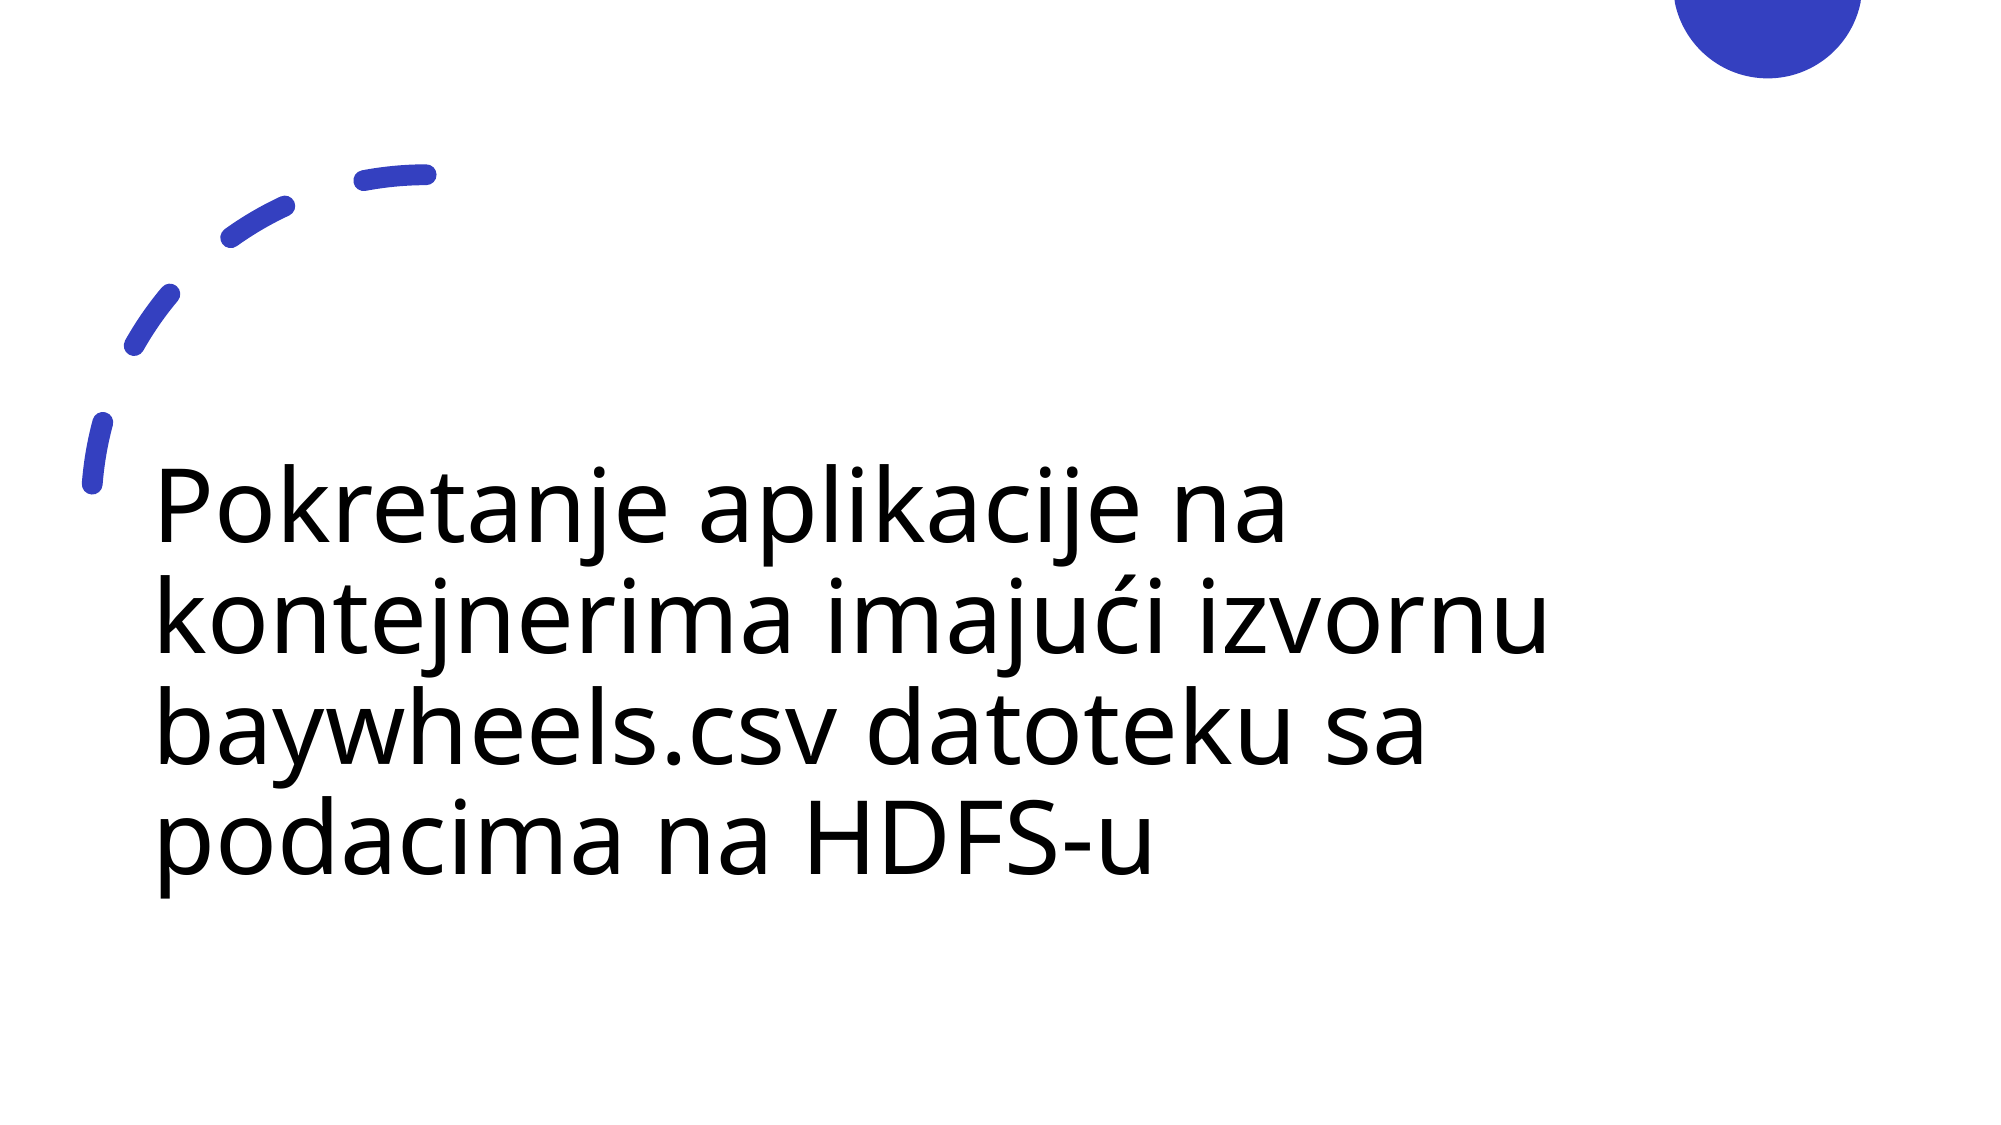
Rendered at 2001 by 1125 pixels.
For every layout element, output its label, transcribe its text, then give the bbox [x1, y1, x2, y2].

title Pokretanje aplikacije na kontejnerima imajući izvornu baywheels.csv datoteku sa podacima na HDFS-u [137, 436, 1863, 905]
